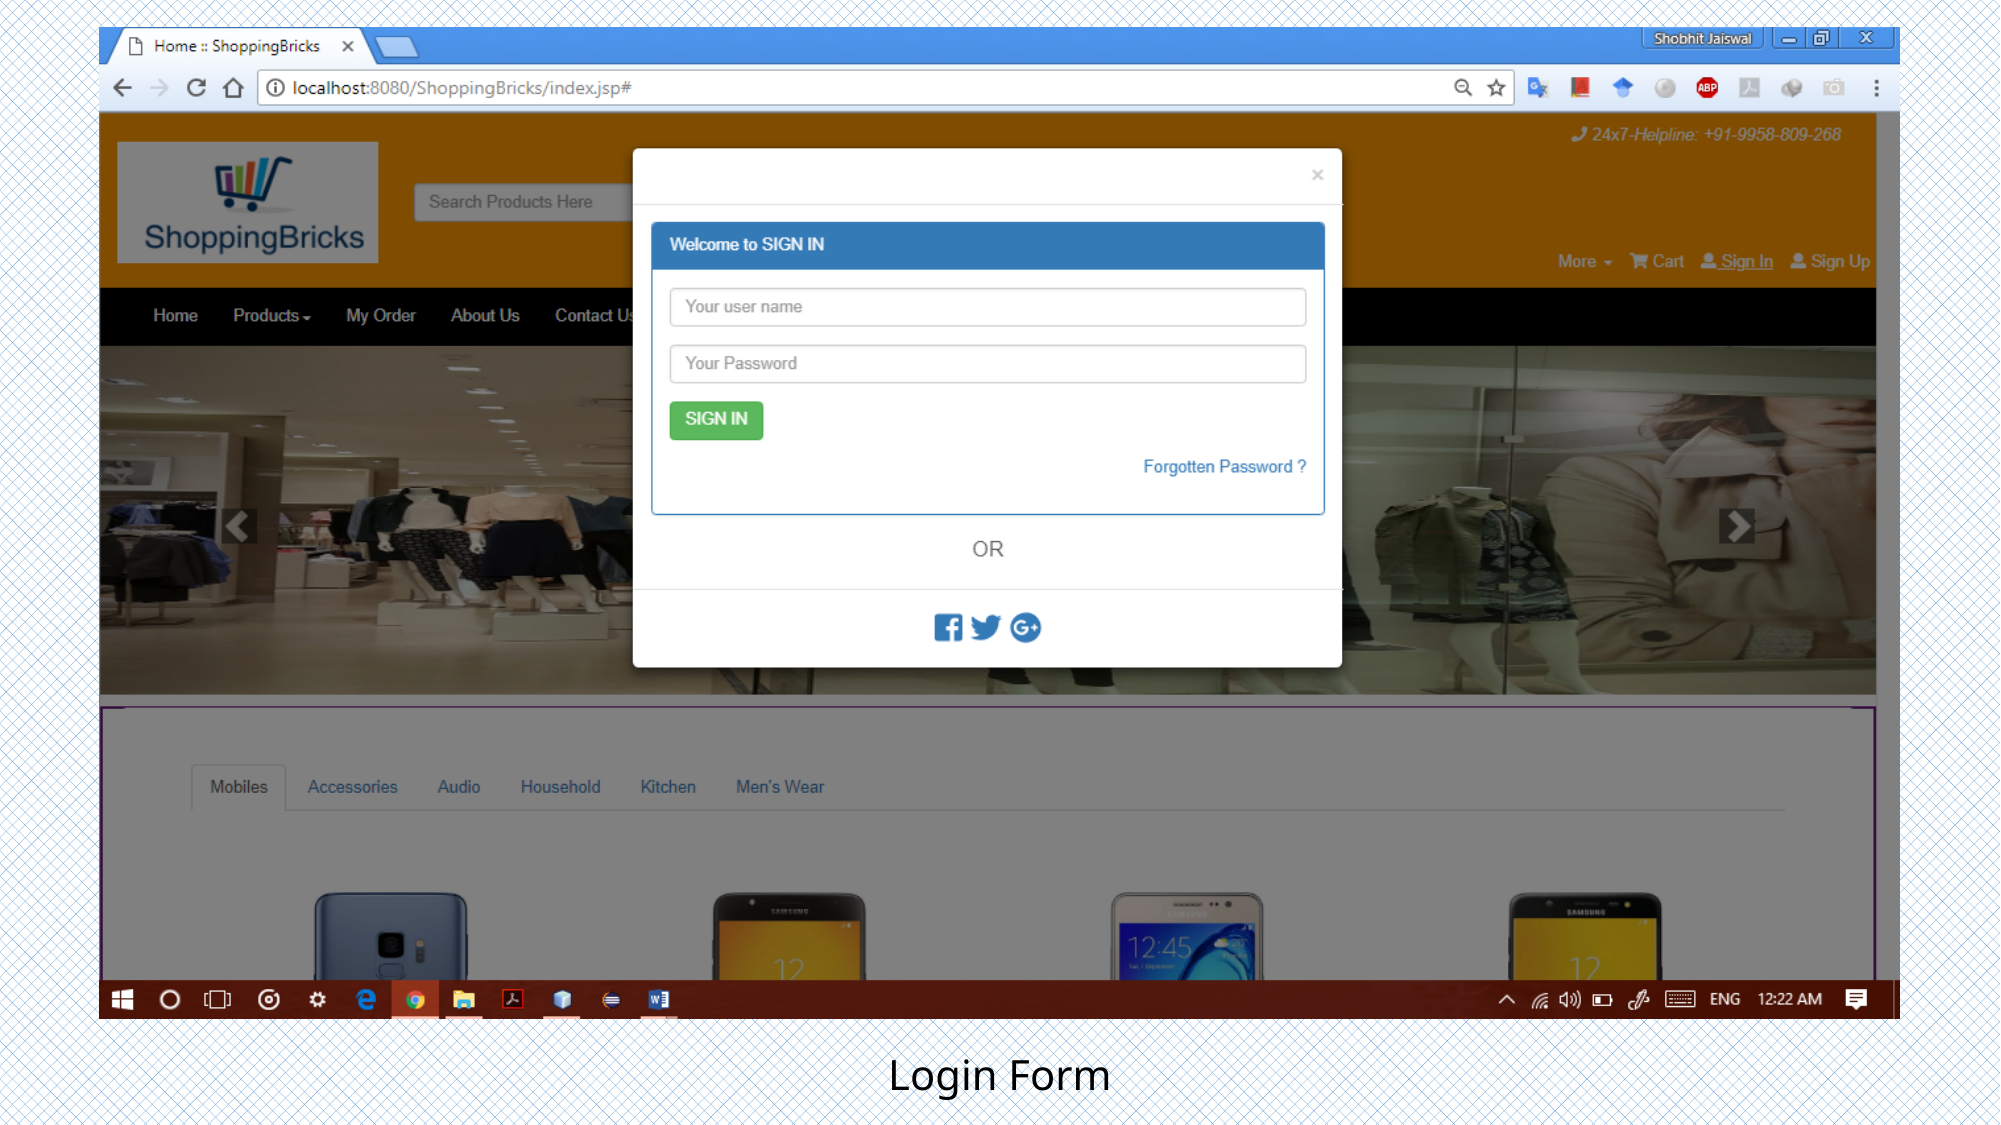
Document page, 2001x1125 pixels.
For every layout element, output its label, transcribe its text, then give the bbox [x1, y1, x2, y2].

picture [99, 27, 1900, 1019]
text_box Login Form [873, 1041, 1127, 1107]
